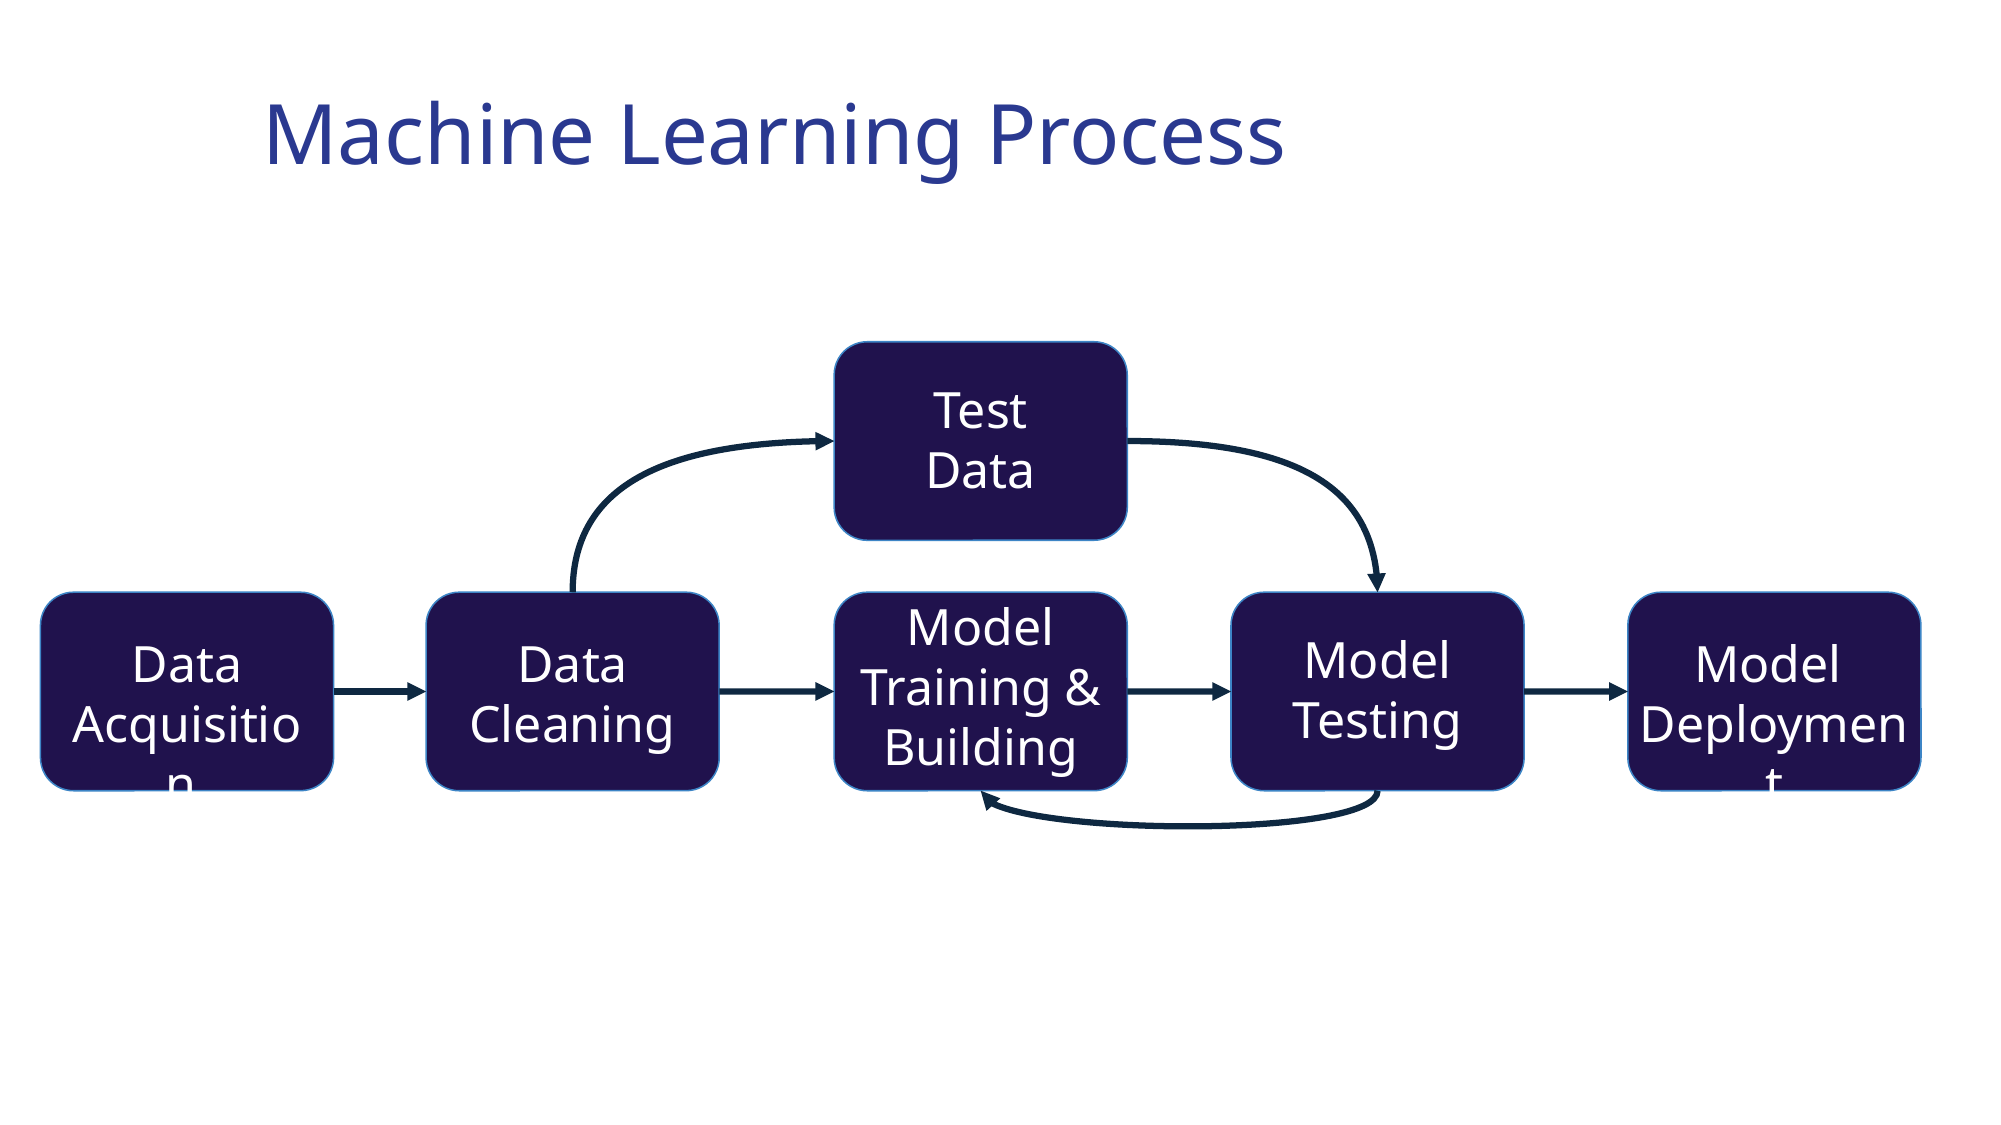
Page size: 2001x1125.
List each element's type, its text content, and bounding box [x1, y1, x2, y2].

text_box Data Cleaning [426, 612, 720, 746]
text_box [839, 341, 1122, 357]
text_box [40, 746, 334, 791]
text_box [1627, 746, 1922, 791]
text_box [1630, 592, 1919, 612]
text_box Model Testing [1231, 608, 1525, 742]
text_box [1235, 592, 1520, 608]
text_box [426, 746, 720, 791]
text_box [43, 592, 331, 612]
text_box Model Deployment [1618, 612, 1931, 746]
text_box Data Acquisition [40, 612, 334, 746]
text_box [1231, 742, 1525, 791]
text_box [834, 491, 1126, 541]
text_box Model Training & Building [834, 575, 1128, 709]
text_box Machine Learning Process [242, 60, 2000, 194]
text_box [834, 709, 1128, 791]
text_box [627, 385, 780, 648]
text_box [1126, 440, 1379, 593]
text_box [428, 592, 627, 612]
text_box Test Data [834, 357, 1128, 491]
text_box [227, 46, 1773, 209]
